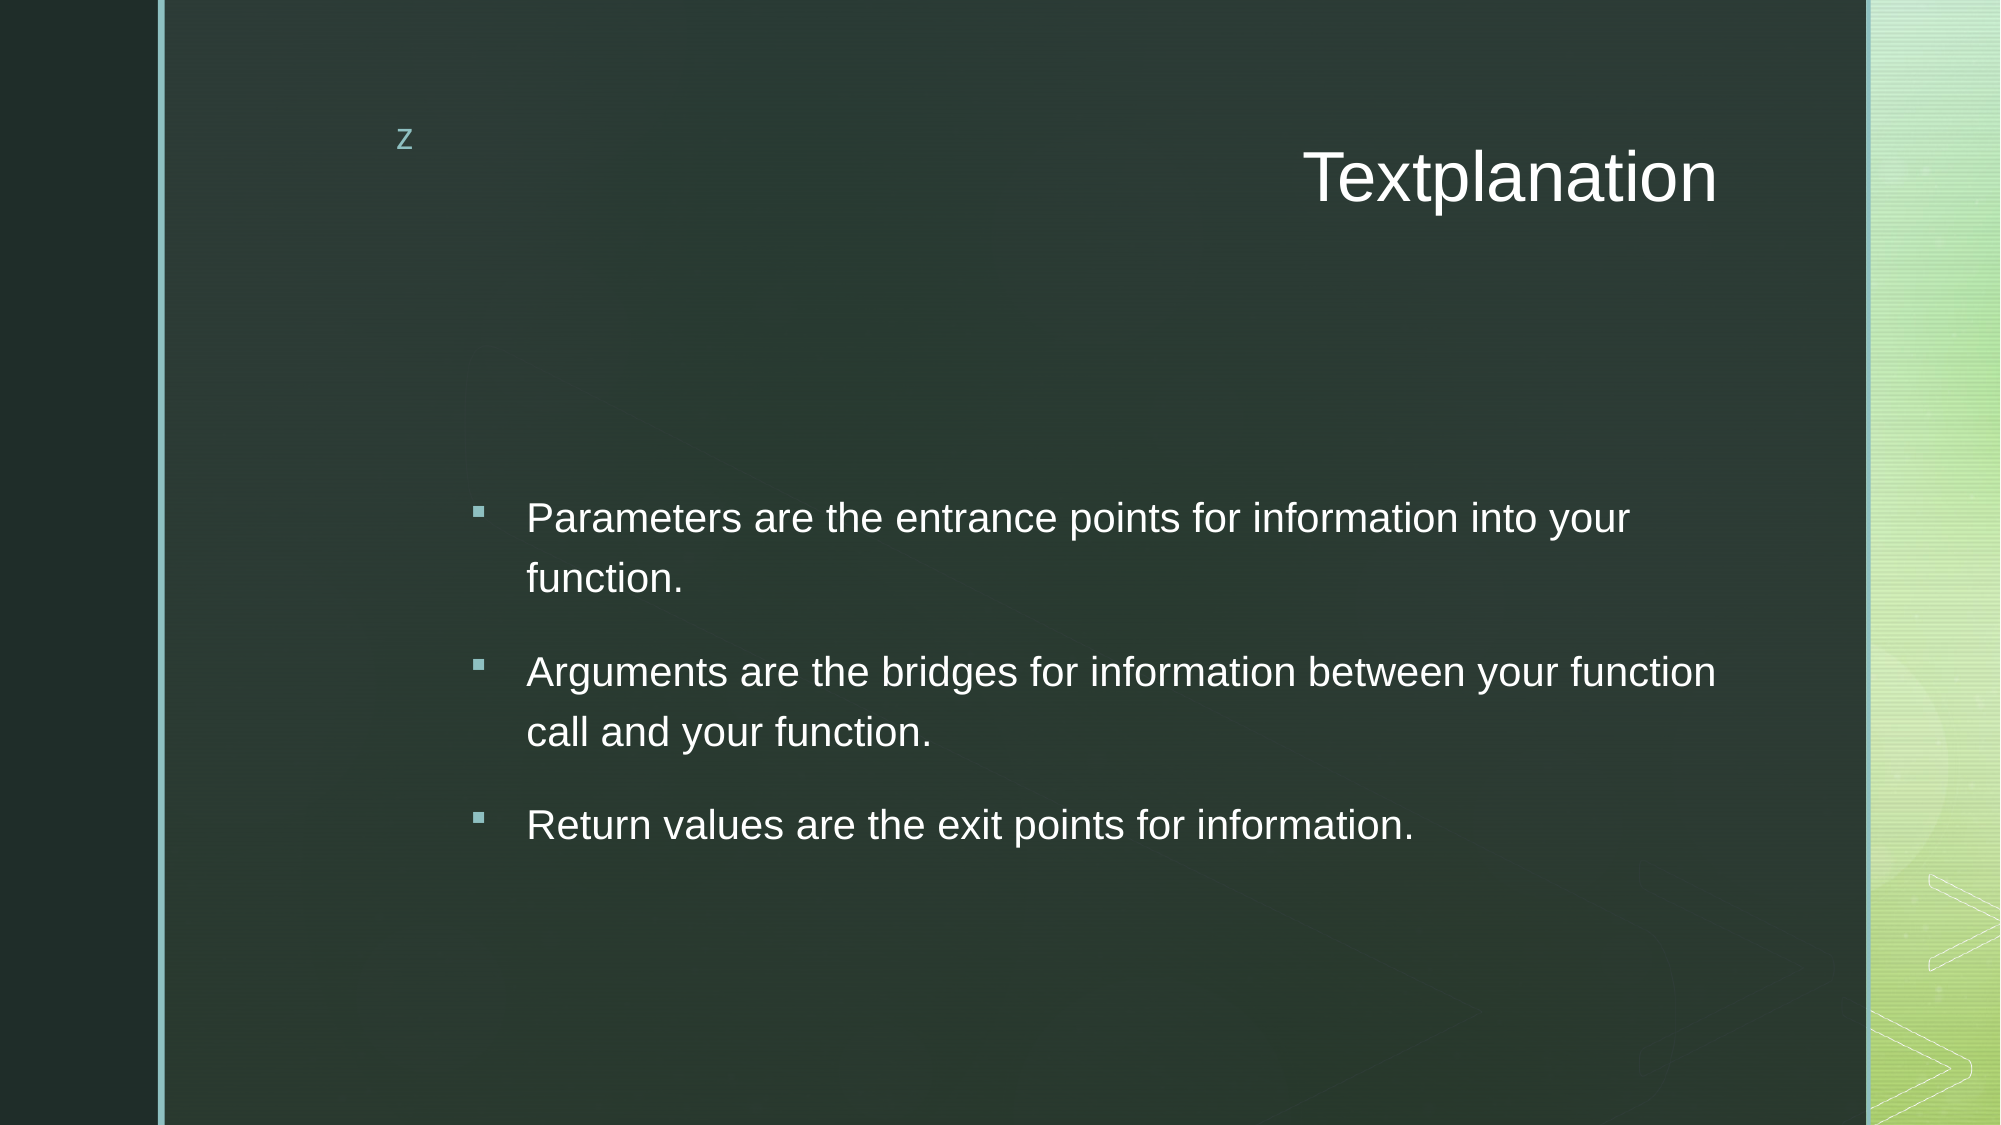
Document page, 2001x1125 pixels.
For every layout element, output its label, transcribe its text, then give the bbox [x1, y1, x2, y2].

picture [1871, 0, 2001, 1125]
title Textplanation [428, 132, 1734, 310]
list Parameters are the entrance points for information into your function. Arguments are the bridges for information between your function call and your function. Return values are the exit points for information. [454, 336, 1734, 993]
